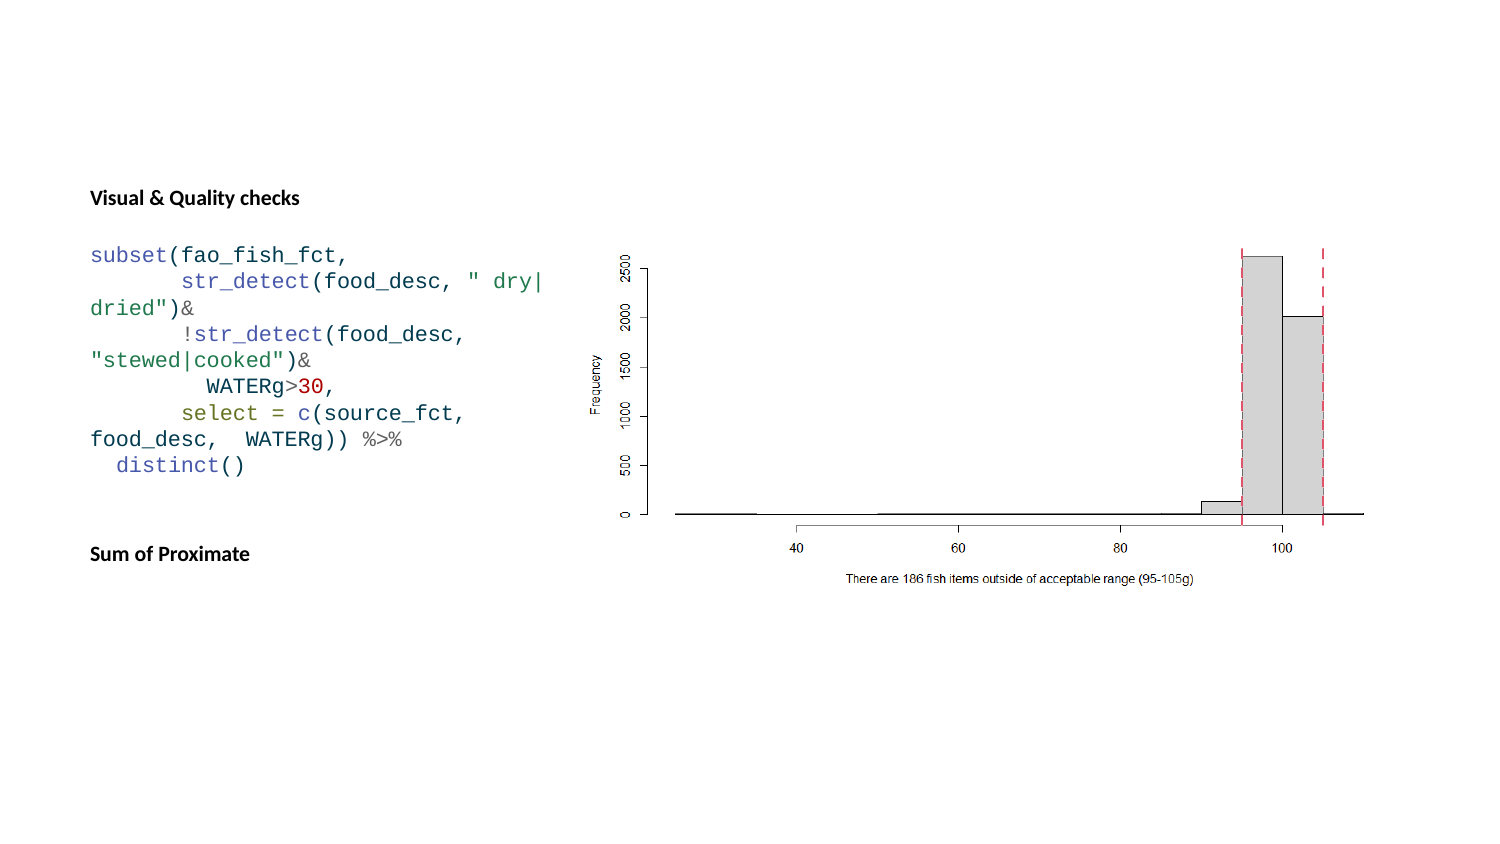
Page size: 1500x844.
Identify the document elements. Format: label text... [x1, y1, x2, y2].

list Visual & Quality checks subset(fao_fish_fct, str_detect(food_desc, " dry| dried")& !str_detect(food_desc, "stewed|cooked")& WATERg>30, select = c(source_fct, food_desc, WATERg)) %>% distinct() Sum of Proximate [75, 176, 569, 754]
picture [585, 183, 1424, 603]
